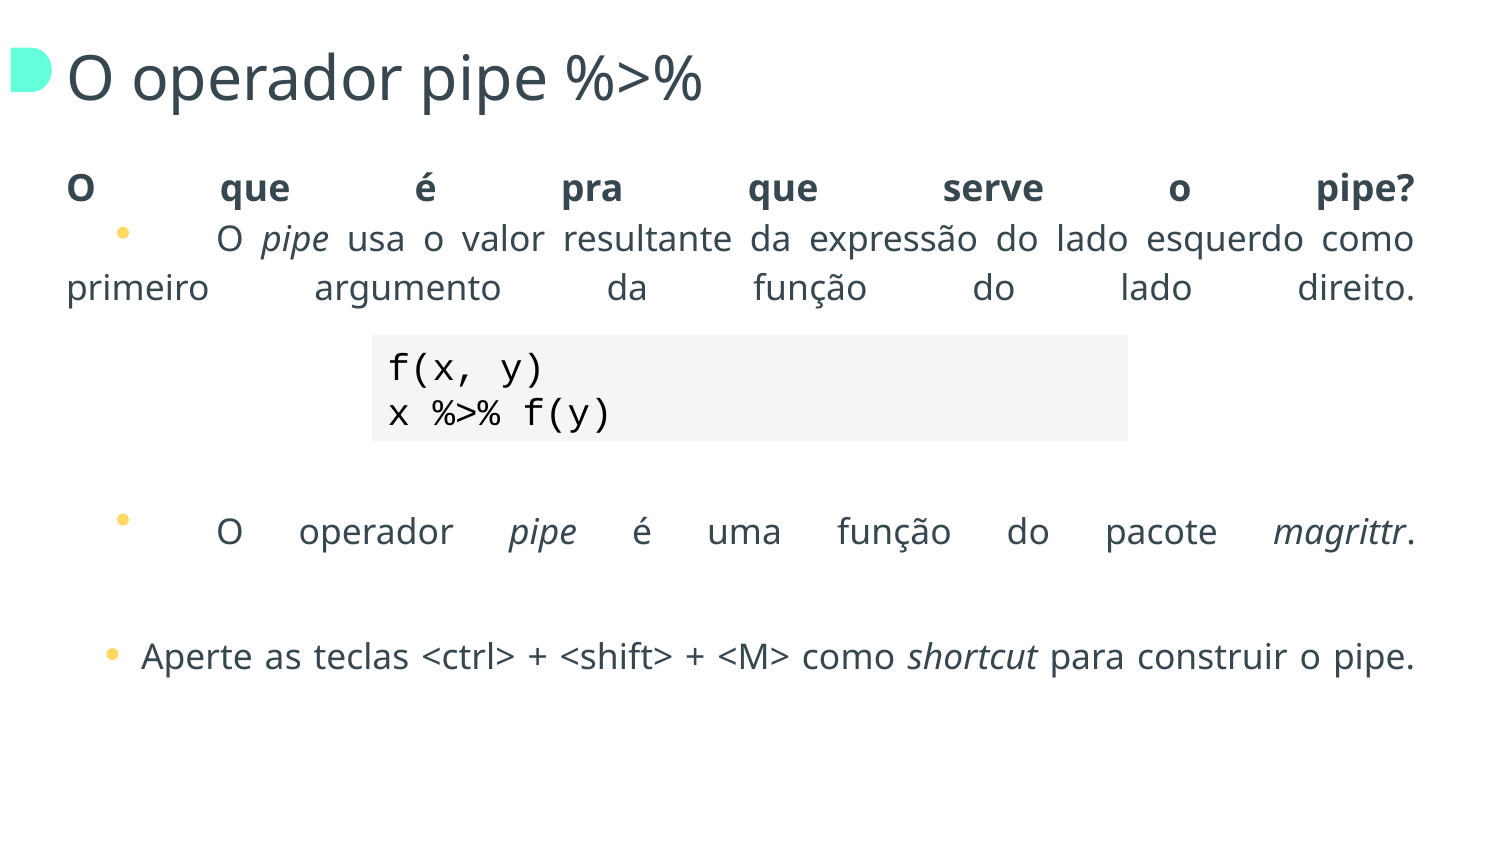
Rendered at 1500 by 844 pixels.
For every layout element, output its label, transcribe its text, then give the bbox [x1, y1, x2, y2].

list O que é pra que serve o pipe? O pipe usa o valor resultante da expressão do lado esquerdo como primeiro argumento da função do lado direito. O operador pipe é uma função do pacote magrittr. Aperte as teclas <ctrl> + <shift> + <M> como shortcut para construir o pipe. [51, 142, 1431, 814]
text_box f(x, y) x %>% f(y) [372, 336, 1128, 440]
text_box [117, 514, 129, 525]
title O operador pipe %>% [51, 23, 1449, 117]
text_box [117, 227, 129, 238]
text_box [11, 48, 51, 92]
text_box [107, 648, 118, 660]
